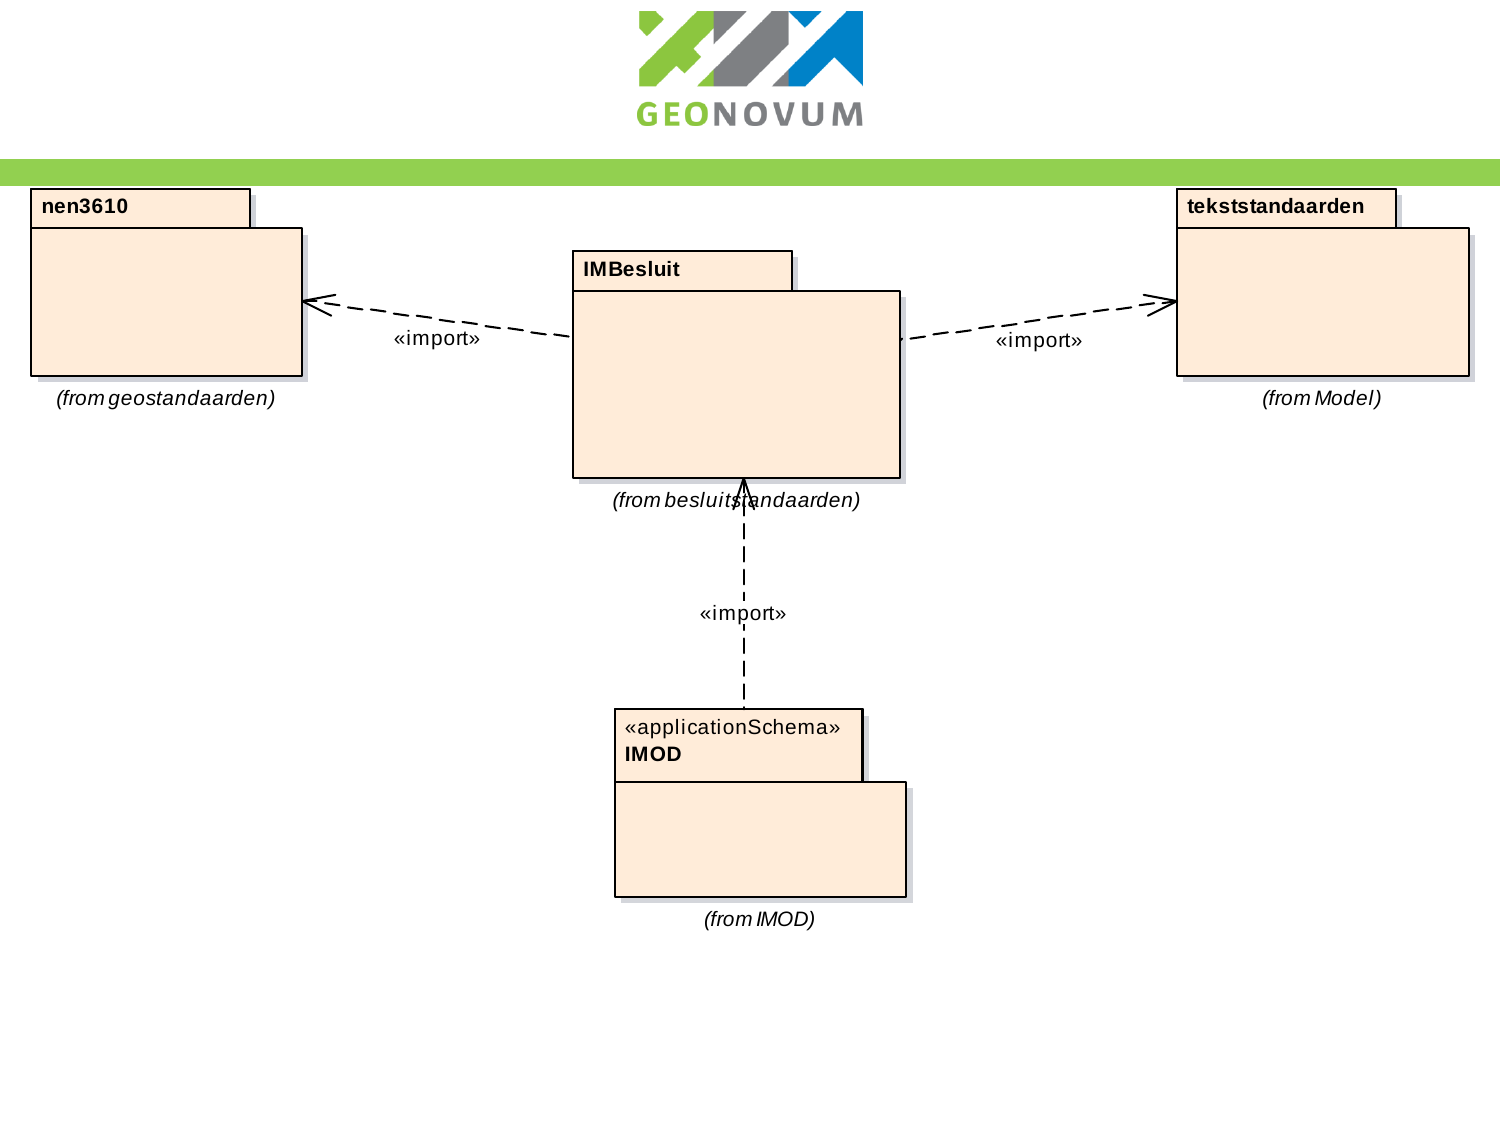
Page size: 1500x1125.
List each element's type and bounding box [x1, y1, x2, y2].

picture [0, 157, 1500, 968]
picture [637, 11, 863, 126]
